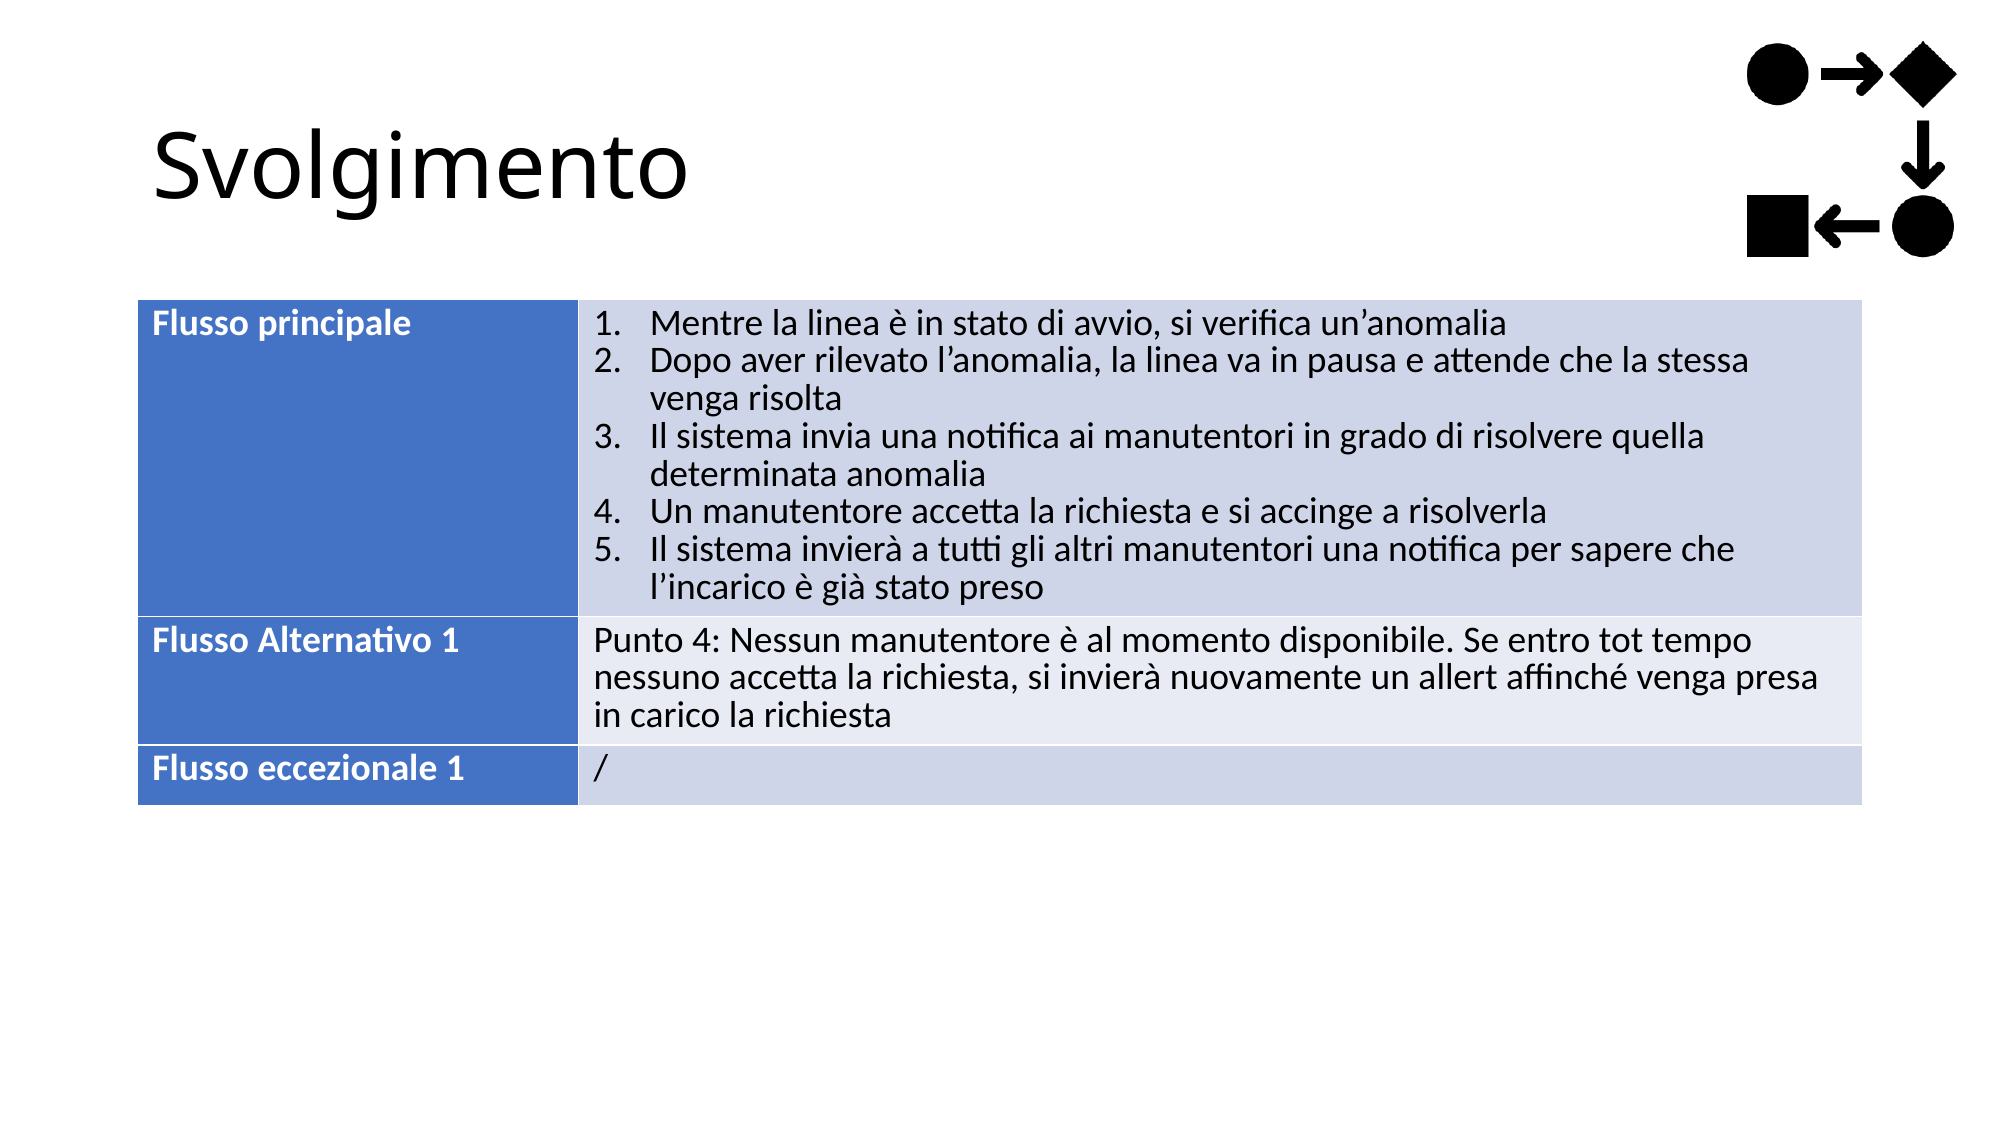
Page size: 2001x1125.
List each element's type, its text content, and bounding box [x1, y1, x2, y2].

table_header Mentre la linea è in stato di avvio, si verifica un’anomalia Dopo aver rilevato l’anomalia, la linea va in pausa e attende che la stessa venga risolta Il sistema invia una notifica ai manutentori in grado di risolvere quella determinata anomalia Un manutentore accetta la richiesta e si accinge a risolverla Il sistema invierà a tutti gli altri manutentori una notifica per sapere che l’incarico è già stato preso [579, 300, 1862, 616]
title Svolgimento [137, 59, 1703, 278]
table_cell / [579, 746, 1862, 805]
table_header Flusso principale [138, 300, 578, 616]
table_cell Punto 4: Nessun manutentore è al momento disponibile. Se entro tot tempo nessuno accetta la richiesta, si invierà nuovamente un allert affinché venga presa in carico la richiesta [579, 617, 1862, 744]
table_cell Flusso eccezionale 1 [138, 746, 578, 805]
table_cell Flusso Alternativo 1 [138, 617, 578, 744]
picture [1703, 0, 2000, 297]
